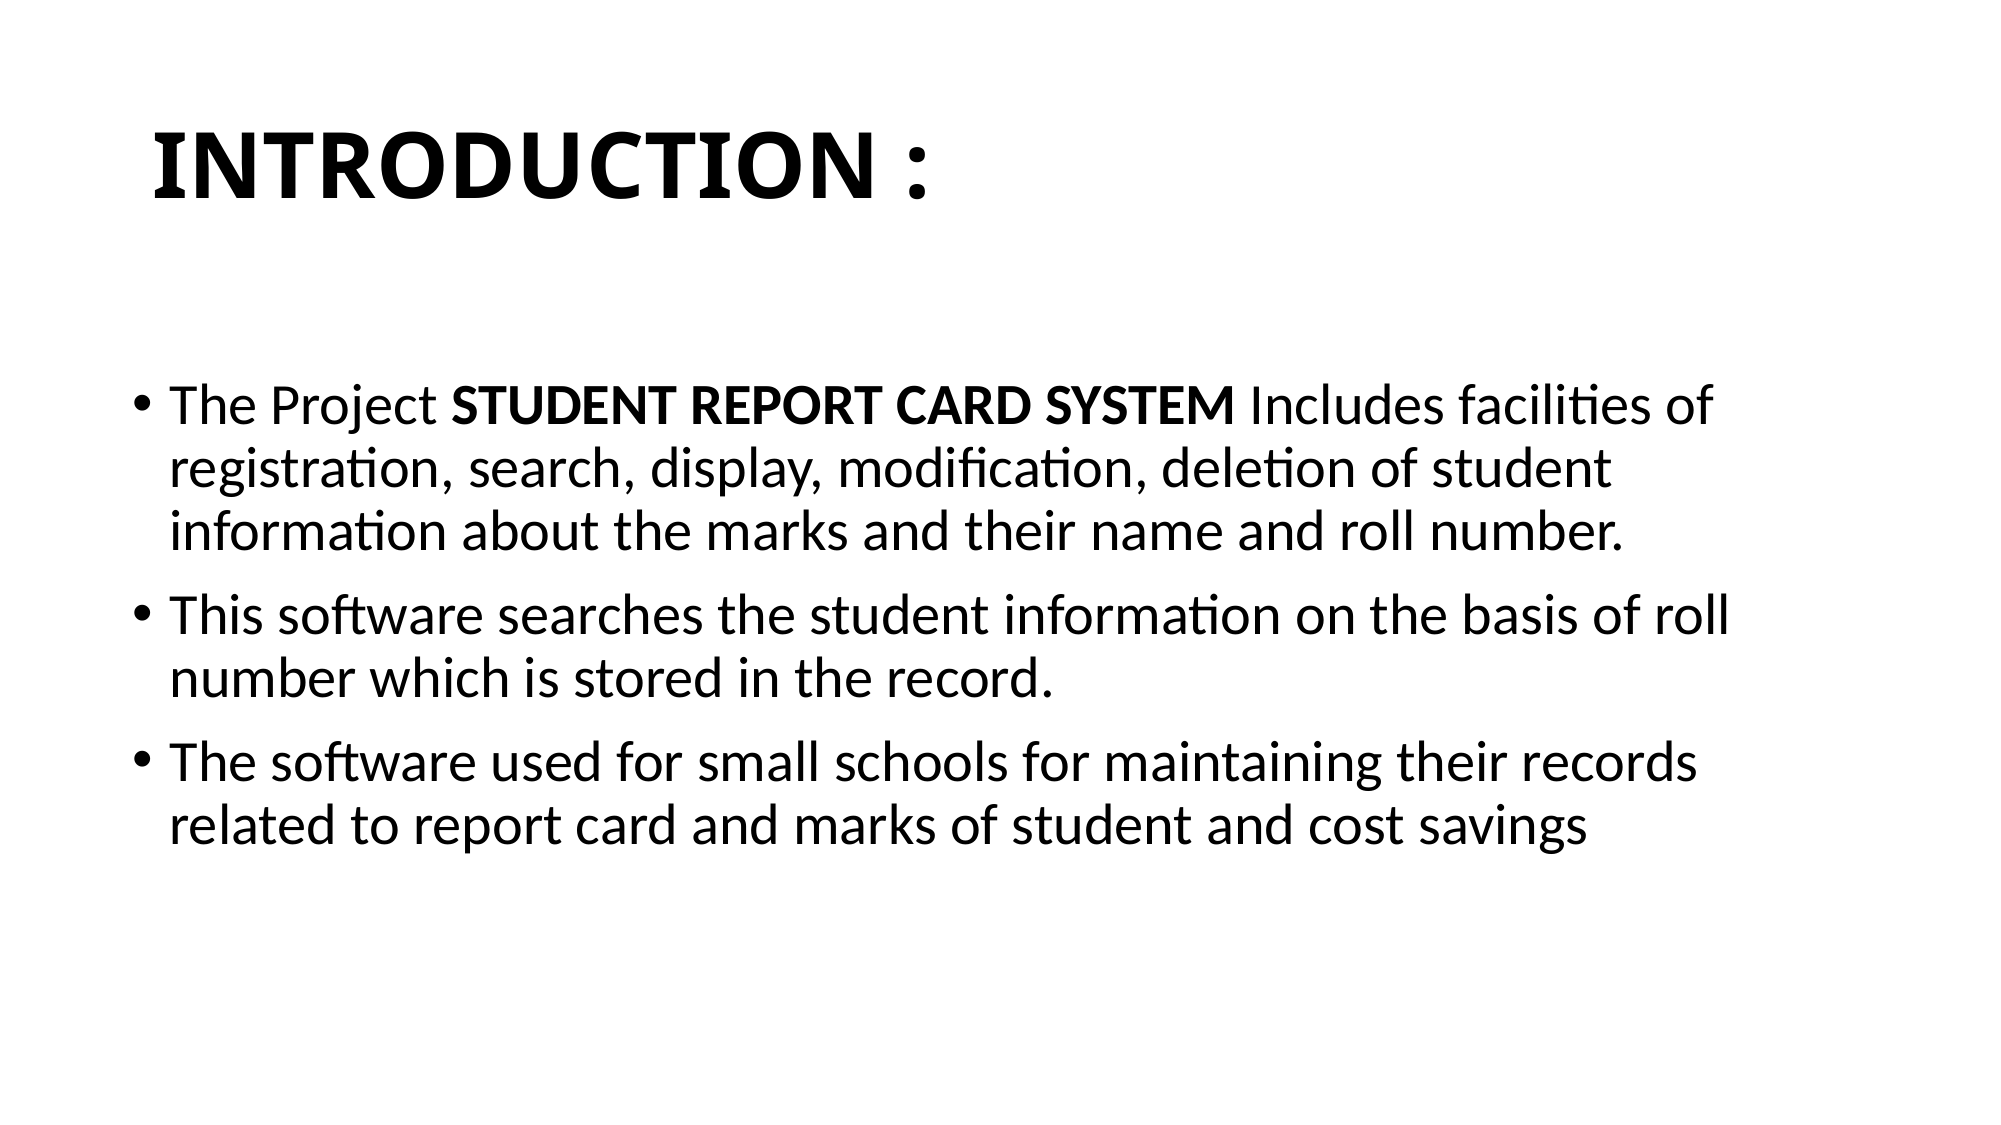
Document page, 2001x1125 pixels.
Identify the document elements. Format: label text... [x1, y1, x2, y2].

list The Project STUDENT REPORT CARD SYSTEM Includes facilities of registration, search, display, modification, deletion of student information about the marks and their name and roll number. This software searches the student information on the basis of roll number which is stored in the record. The software used for small schools for maintaining their records related to report card and marks of student and cost savings [117, 367, 1843, 937]
title INTRODUCTION : [137, 59, 1863, 278]
